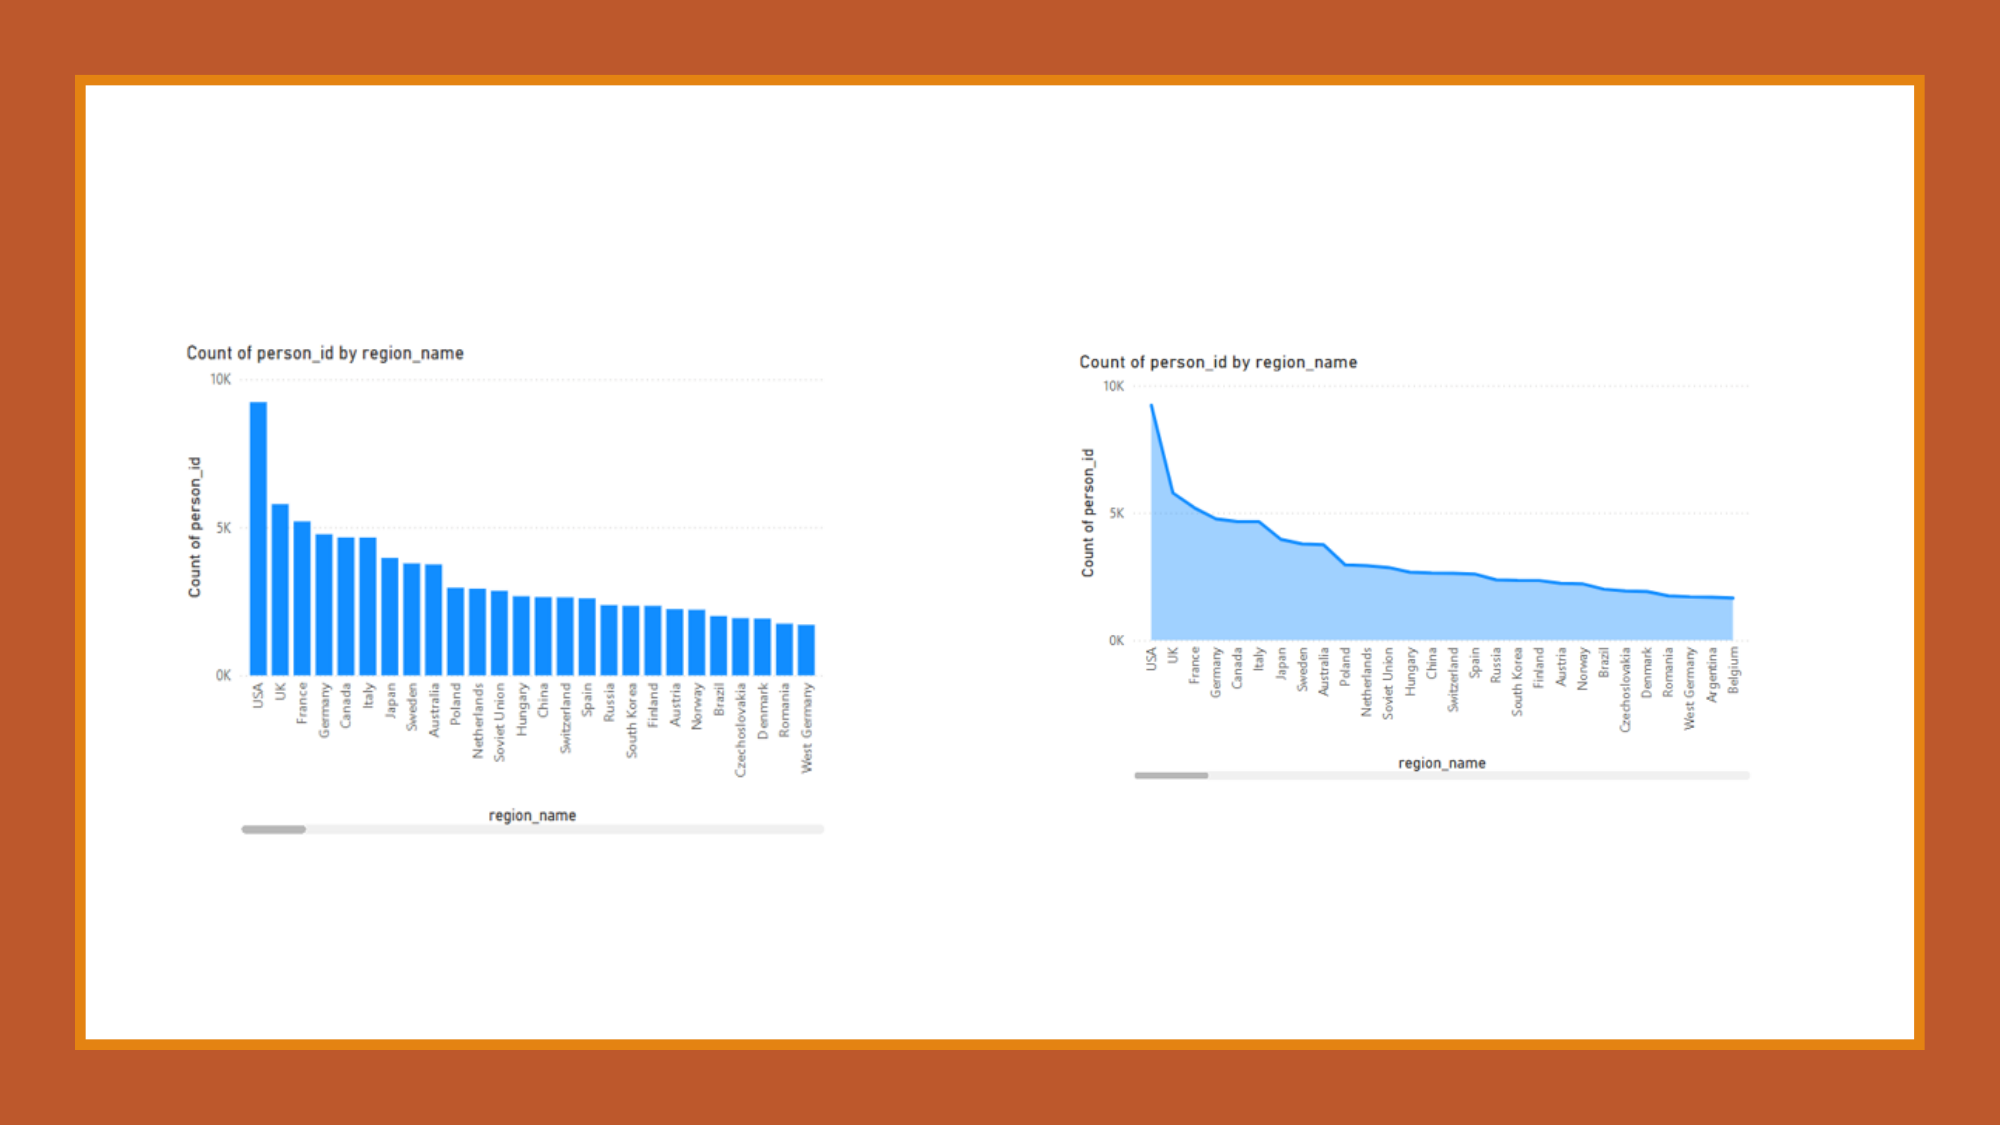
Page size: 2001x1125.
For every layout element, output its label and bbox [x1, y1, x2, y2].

text_box [84, 84, 1916, 1041]
text_box [0, 0, 2000, 1125]
text_box [74, 74, 1926, 1051]
picture [137, 243, 975, 882]
picture [1025, 295, 1862, 830]
